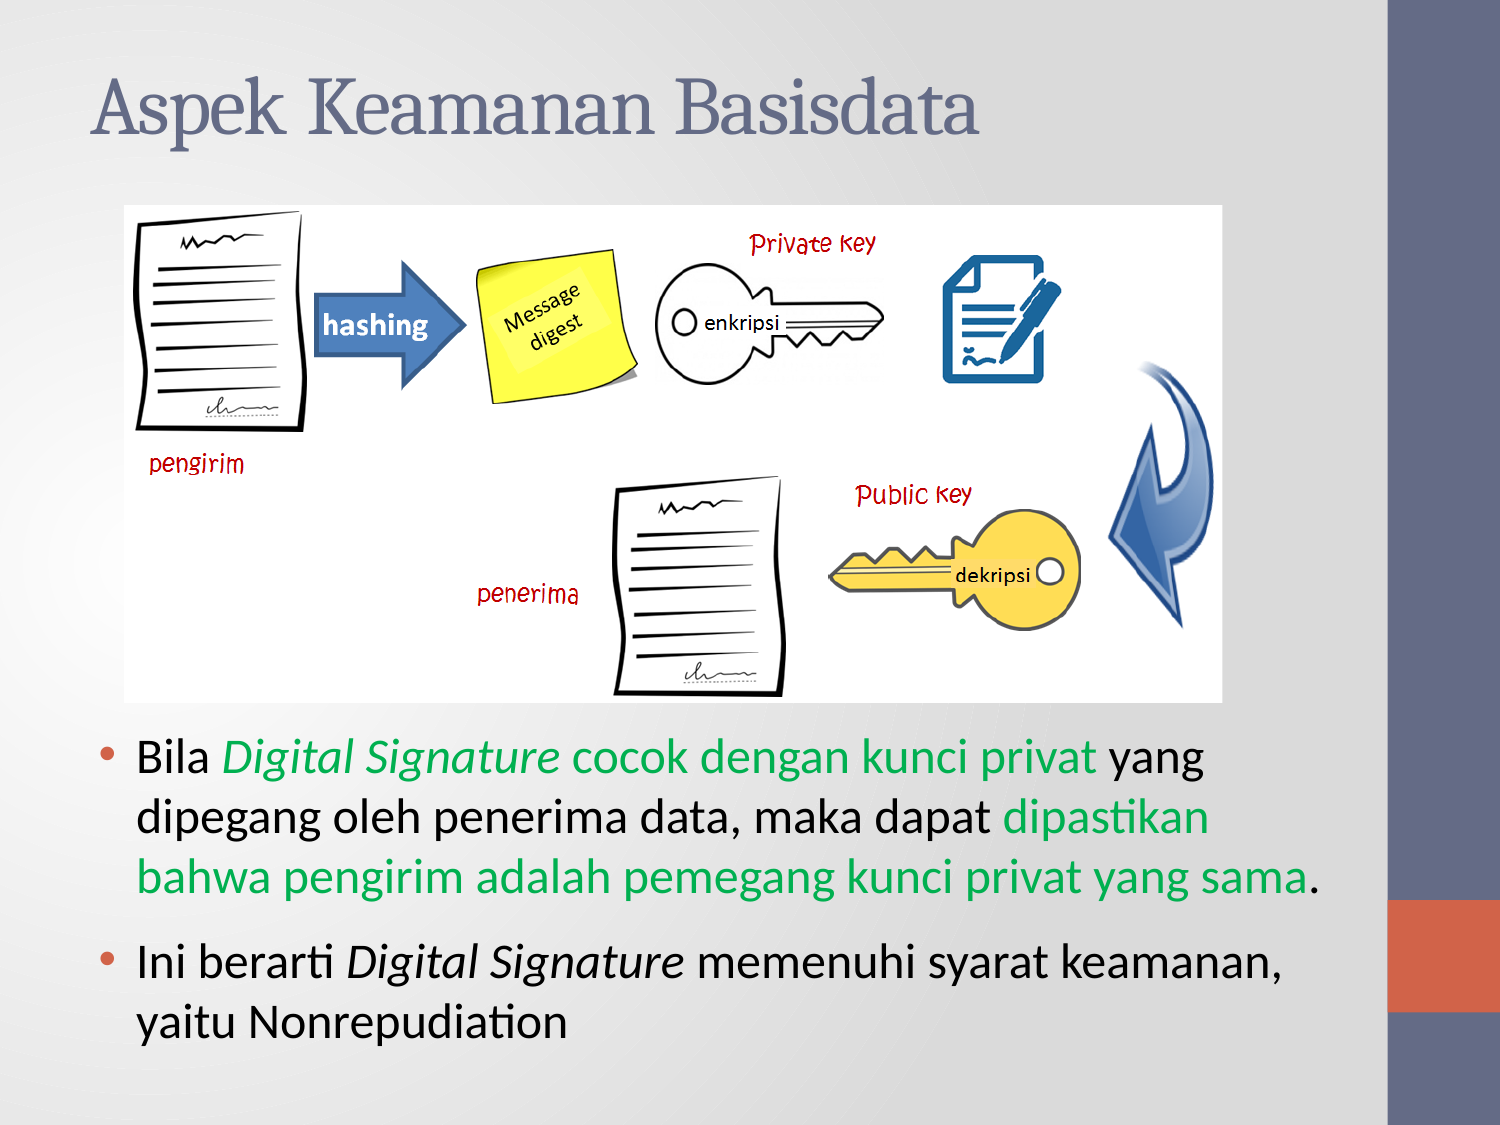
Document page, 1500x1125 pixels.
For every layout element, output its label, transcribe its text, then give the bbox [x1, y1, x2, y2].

list Bila Digital Signature cocok dengan kunci privat yang dipegang oleh penerima data, maka dapat dipastikan bahwa pengirim adalah pemegang kunci privat yang sama. Ini berarti Digital Signature memenuhi syarat keamanan, yaitu Nonrepudiation [64, 716, 1353, 1087]
picture [123, 204, 1223, 704]
title Aspek Keamanan Basisdata [75, 7, 1325, 195]
